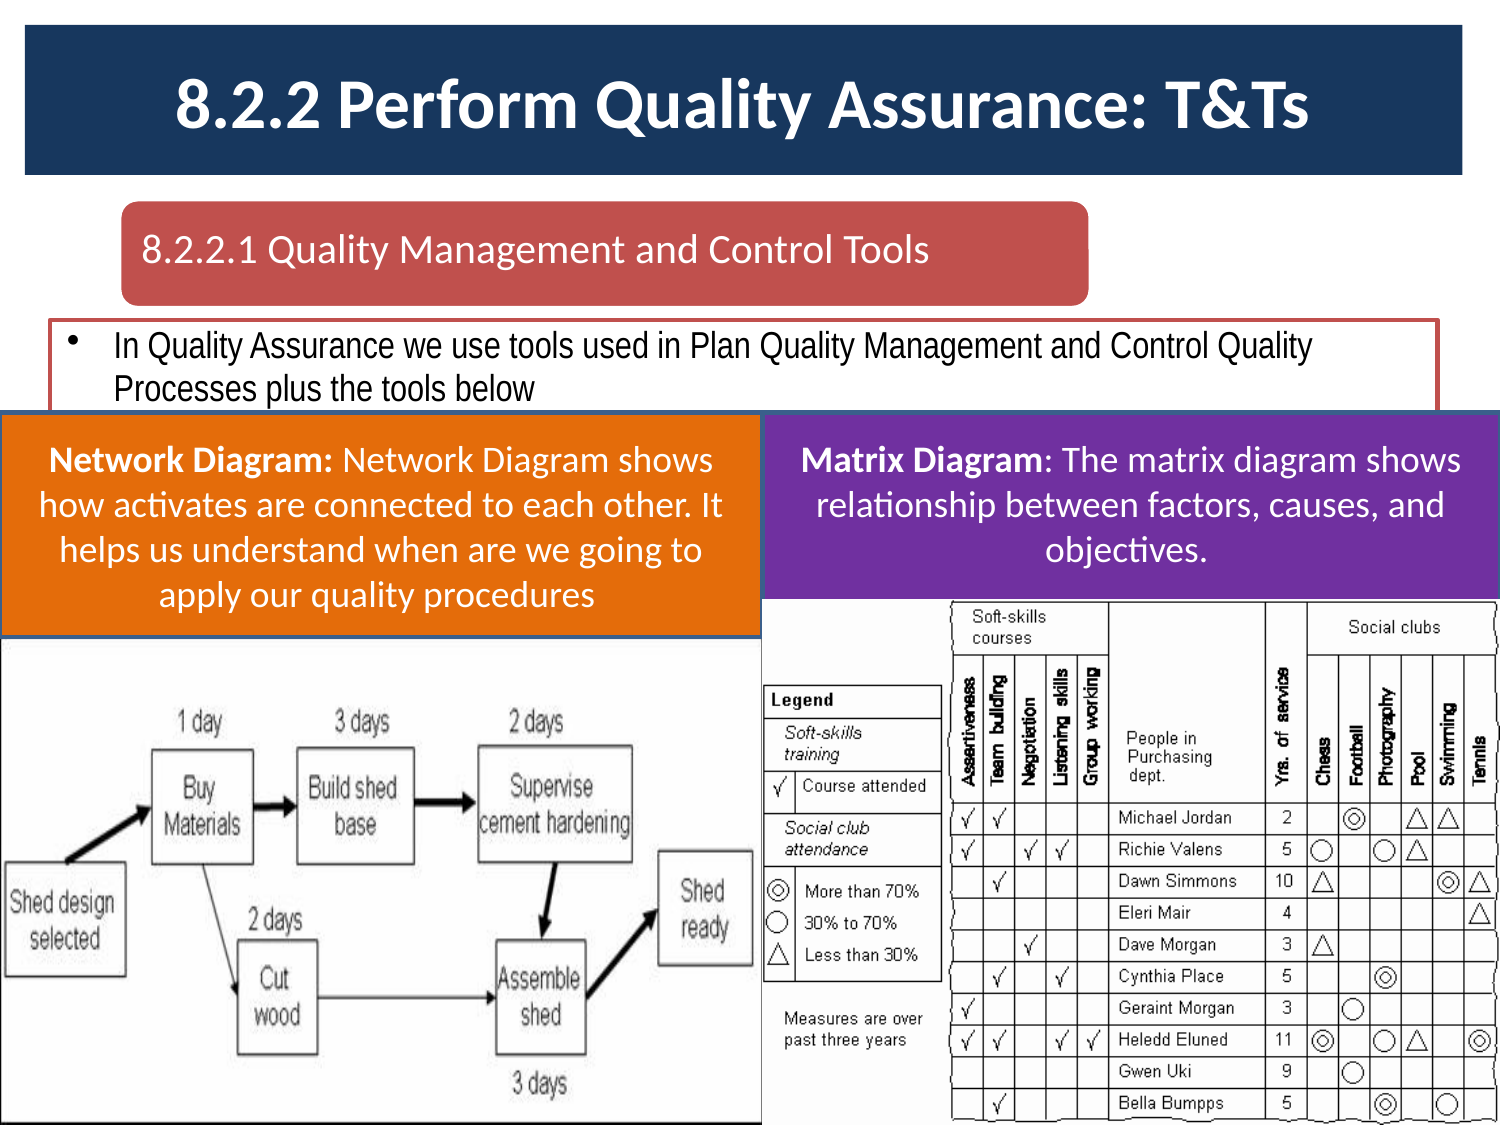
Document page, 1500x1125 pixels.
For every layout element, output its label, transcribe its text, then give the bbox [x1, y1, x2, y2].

text_box Matrix Diagram: The matrix diagram shows relationship between factors, causes, and objectives. [760, 410, 1500, 600]
title 8.2.2 Perform Quality Assurance: T&Ts [24, 24, 1463, 175]
picture [0, 599, 1500, 1125]
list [49, 187, 1438, 413]
text_box Network Diagram: Network Diagram shows how activates are connected to each other. It helps us understand when are we going to apply our quality procedures [0, 410, 760, 635]
